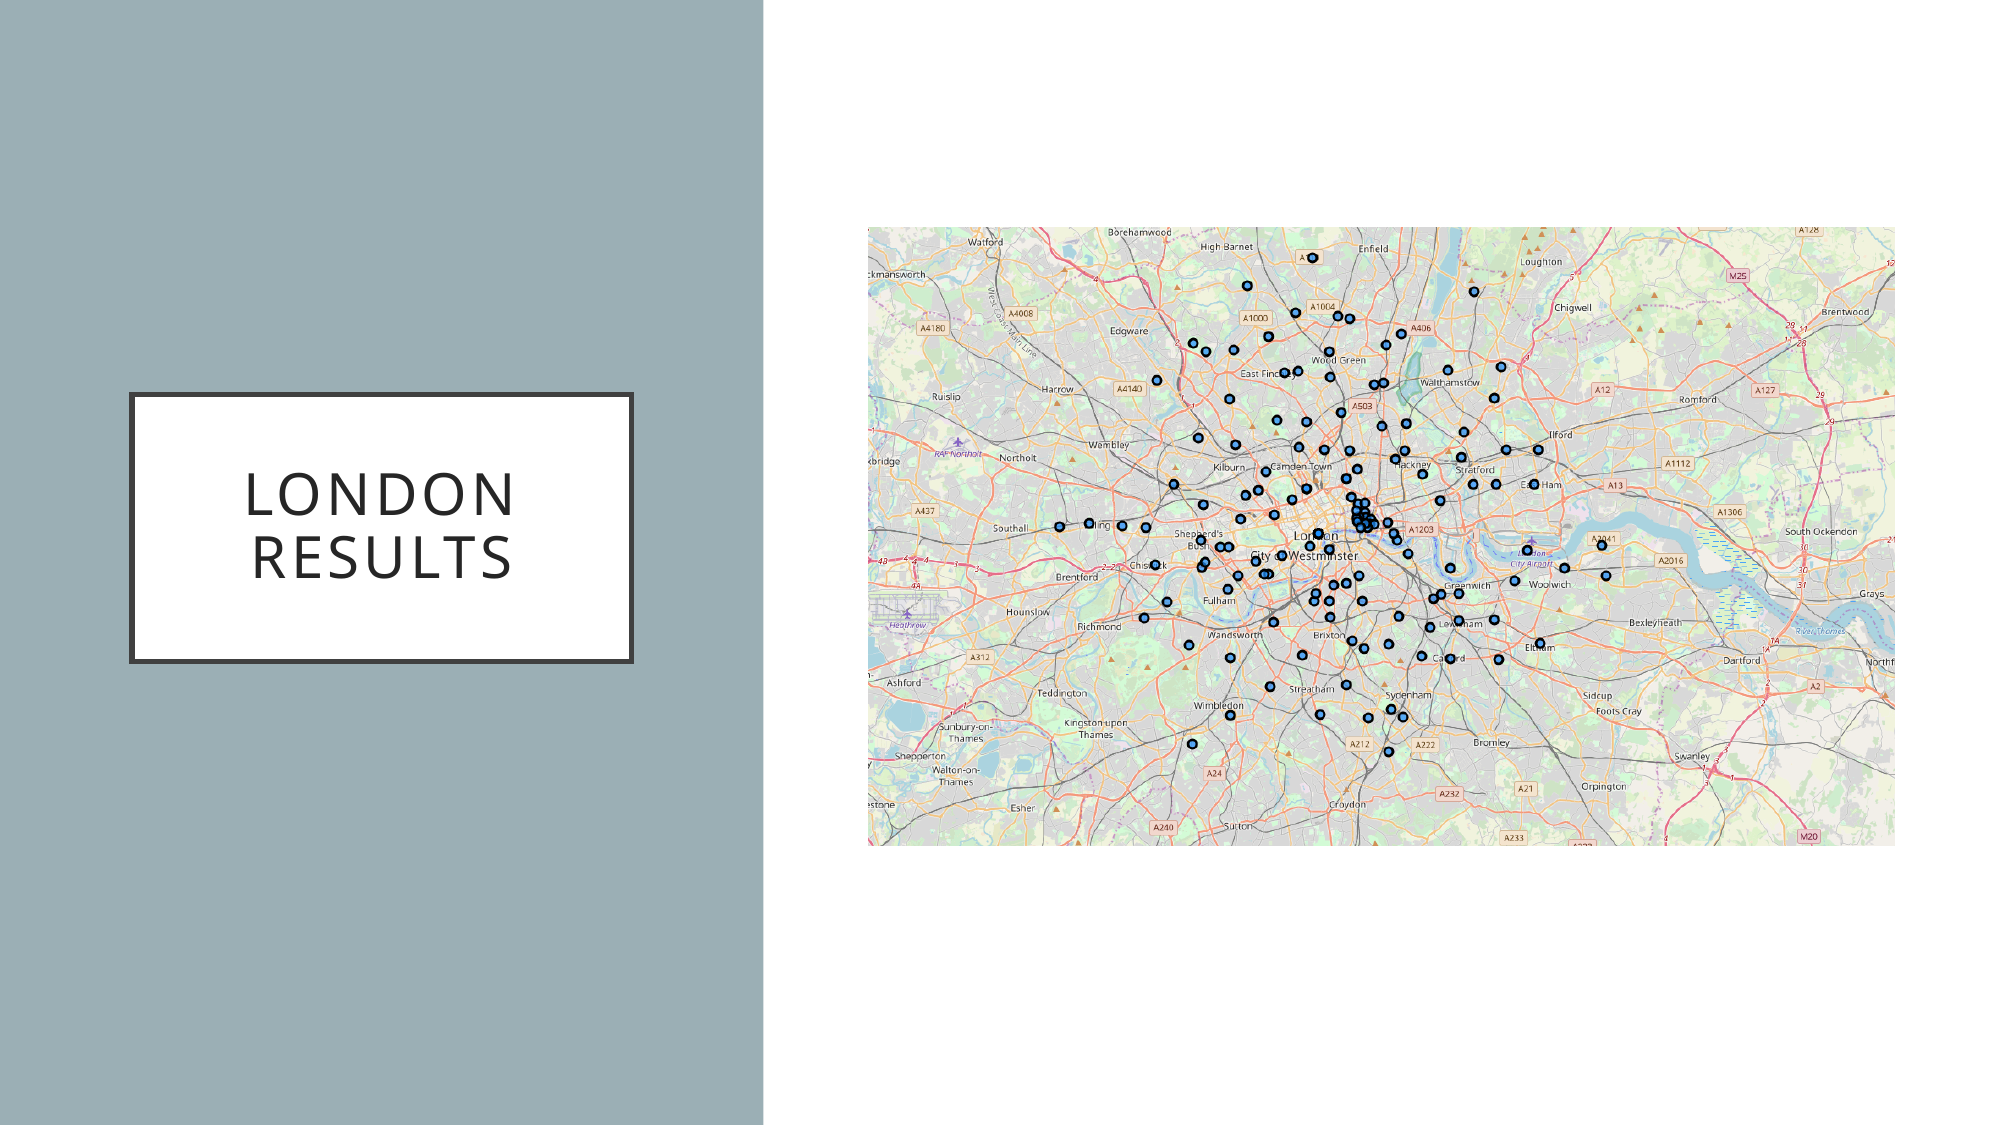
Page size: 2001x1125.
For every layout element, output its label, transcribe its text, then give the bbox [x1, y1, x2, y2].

title London results [129, 392, 634, 664]
text_box [0, 0, 764, 1125]
text_box [764, 0, 2000, 1125]
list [868, 227, 1895, 846]
